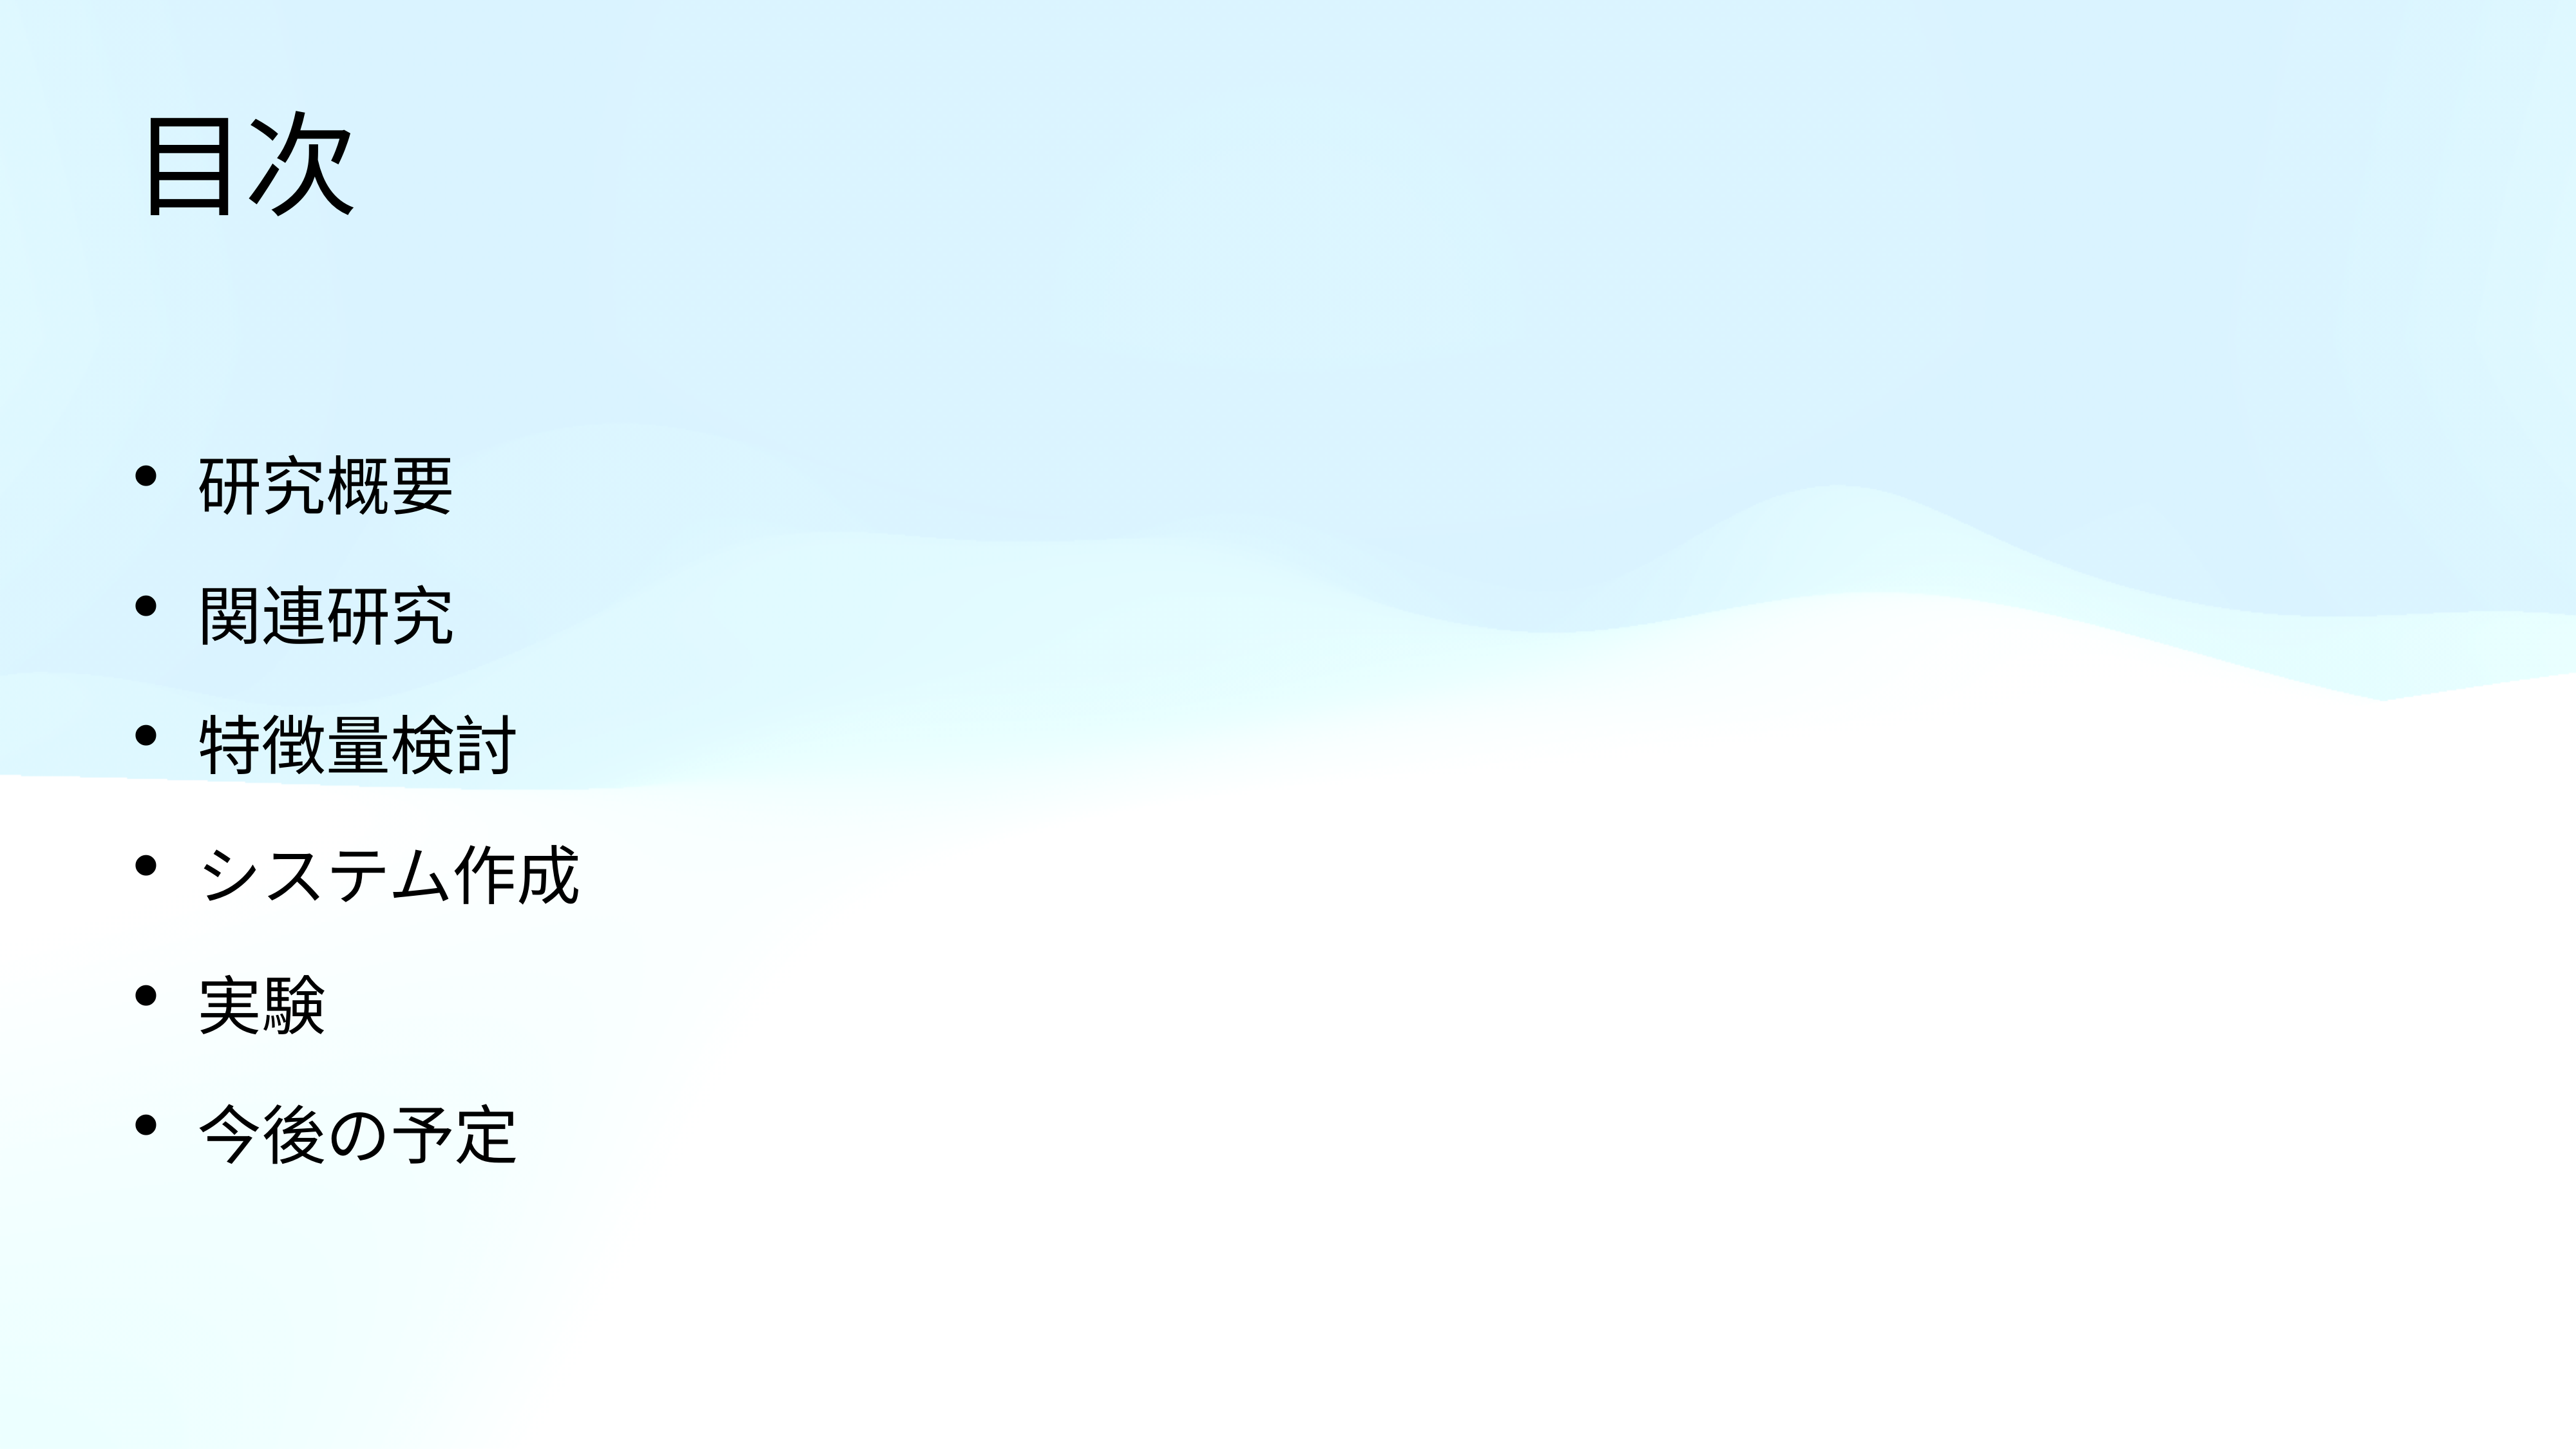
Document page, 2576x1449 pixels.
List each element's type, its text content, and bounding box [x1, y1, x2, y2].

list 研究概要 関連研究 特徴量検討 システム作成 実験 今後の予定 [127, 448, 2449, 1321]
title 目次 [127, 113, 2449, 266]
picture [0, 0, 2576, 1449]
